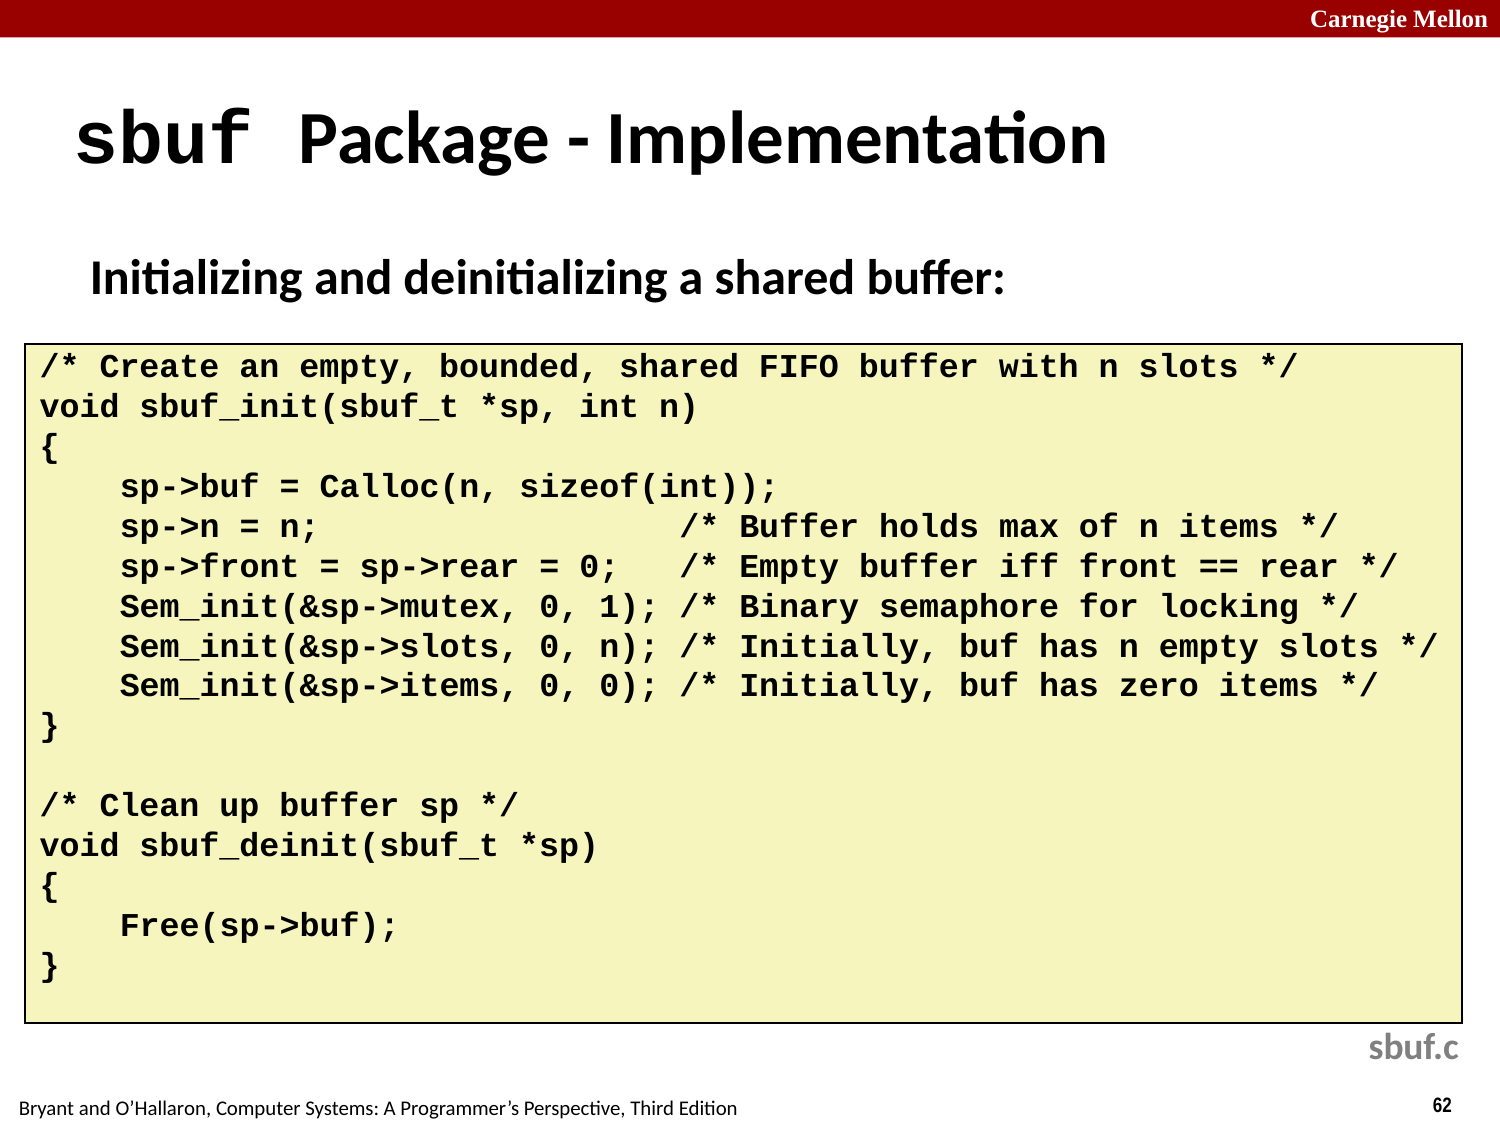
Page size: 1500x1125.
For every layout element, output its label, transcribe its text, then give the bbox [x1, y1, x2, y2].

title sbuf Package - Implementation [58, 71, 1434, 197]
text_box sbuf.c [1353, 1014, 1475, 1075]
text_box /* Create an empty, bounded, shared FIFO buffer with n slots */ void sbuf_init(sbuf_t *sp, int n) { sp->buf = Calloc(n, sizeof(int)); sp->n = n; /* Buffer holds max of n items */ sp->front = sp->rear = 0; /* Empty buffer iff front == rear */ Sem_init(&sp->mutex, 0, 1); /* Binary semaphore for locking */ Sem_init(&sp->slots, 0, n); /* Initially, buf has n empty slots */ Sem_init(&sp->items, 0, 0); /* Initially, buf has zero items */ } /* Clean up buffer sp */ void sbuf_deinit(sbuf_t *sp) { Free(sp->buf); } [24, 344, 1463, 1023]
text_box Initializing and deinitializing a shared buffer: [74, 236, 1213, 312]
